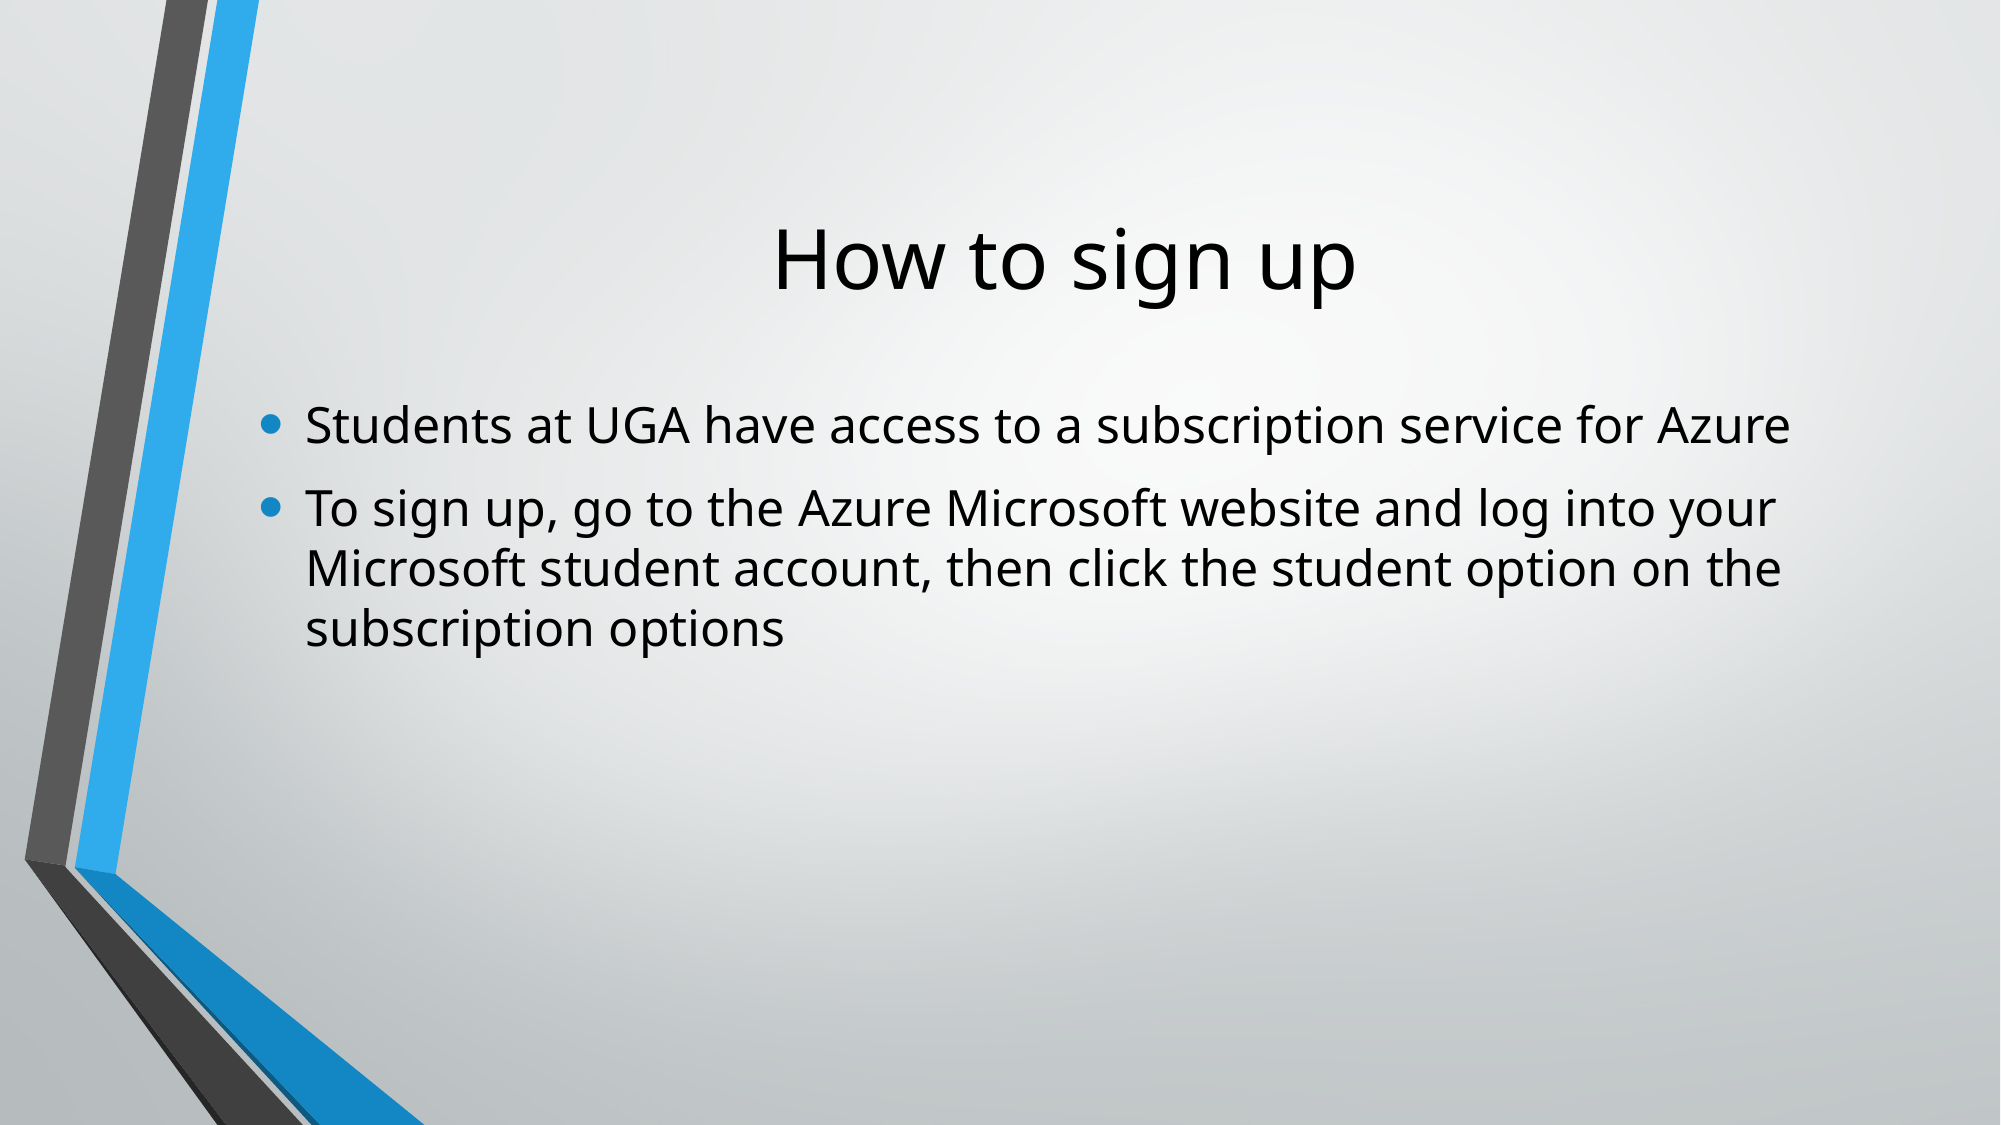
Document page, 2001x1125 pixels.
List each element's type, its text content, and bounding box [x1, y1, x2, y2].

title How to sign up [243, 112, 1887, 361]
list Students at UGA have access to a subscription service for Azure To sign up, go to the Azure Microsoft website and log into your Microsoft student account, then click the student option on the subscription options [243, 361, 1887, 689]
